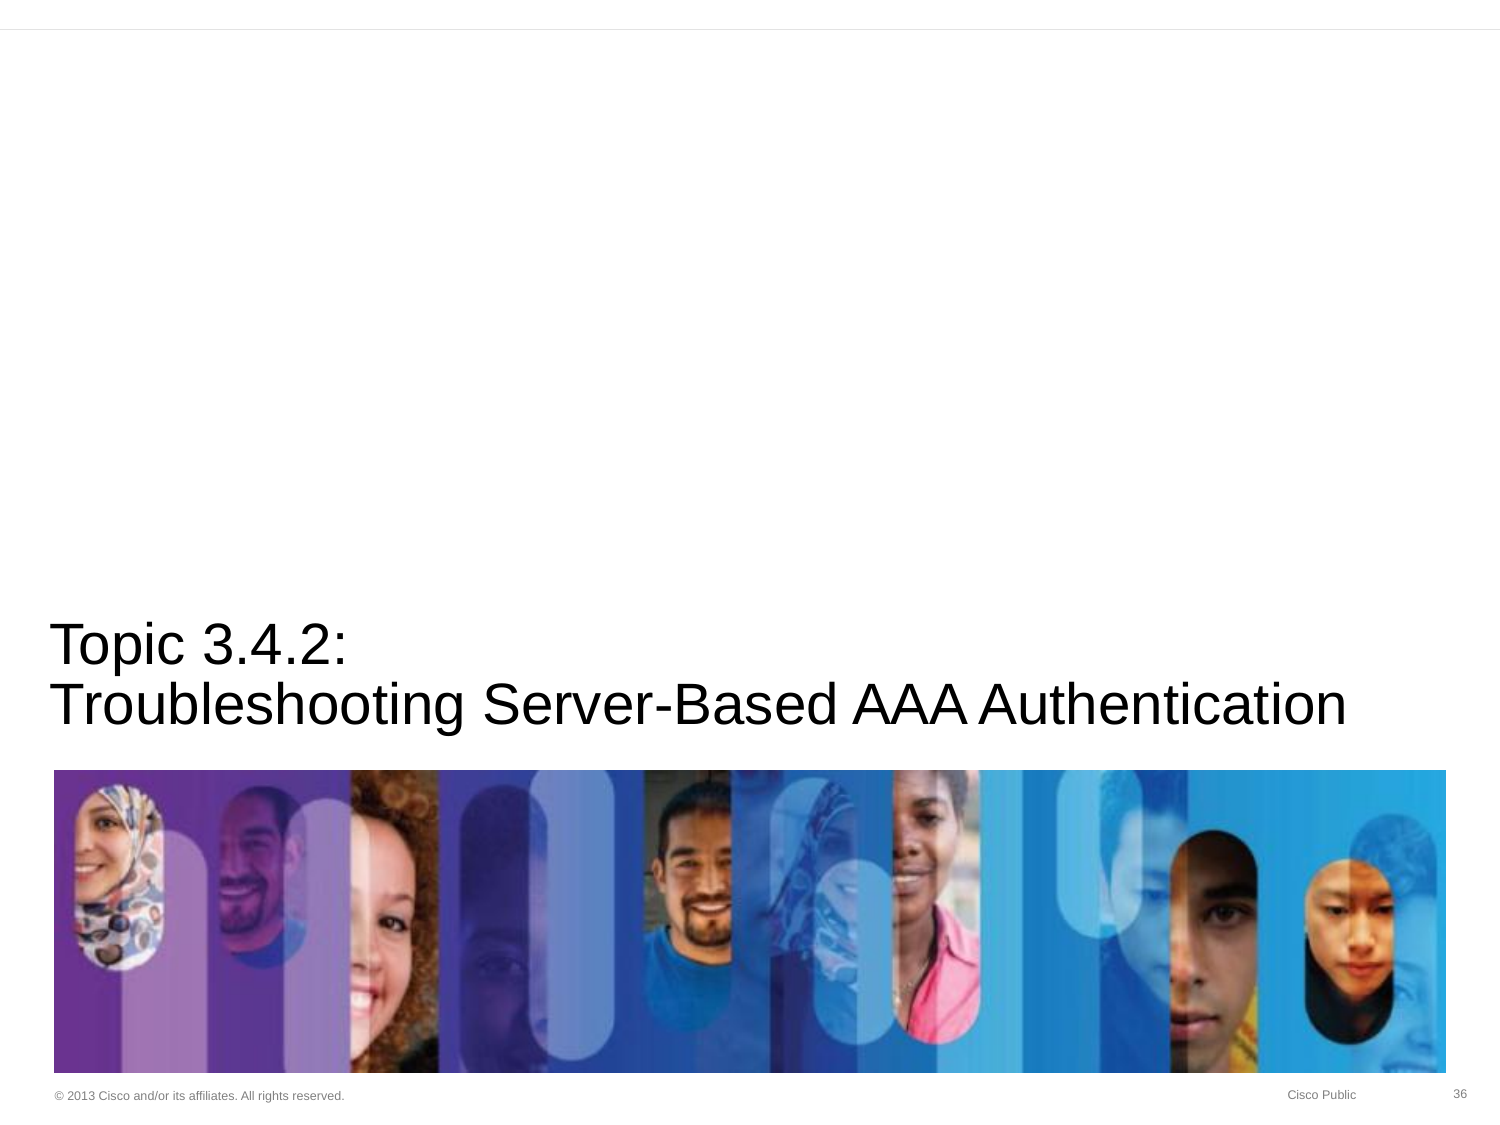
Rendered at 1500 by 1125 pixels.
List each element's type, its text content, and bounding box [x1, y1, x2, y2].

title Topic 3.4.2: Troubleshooting Server-Based AAA Authentication [36, 65, 1439, 744]
picture [54, 770, 1446, 1073]
